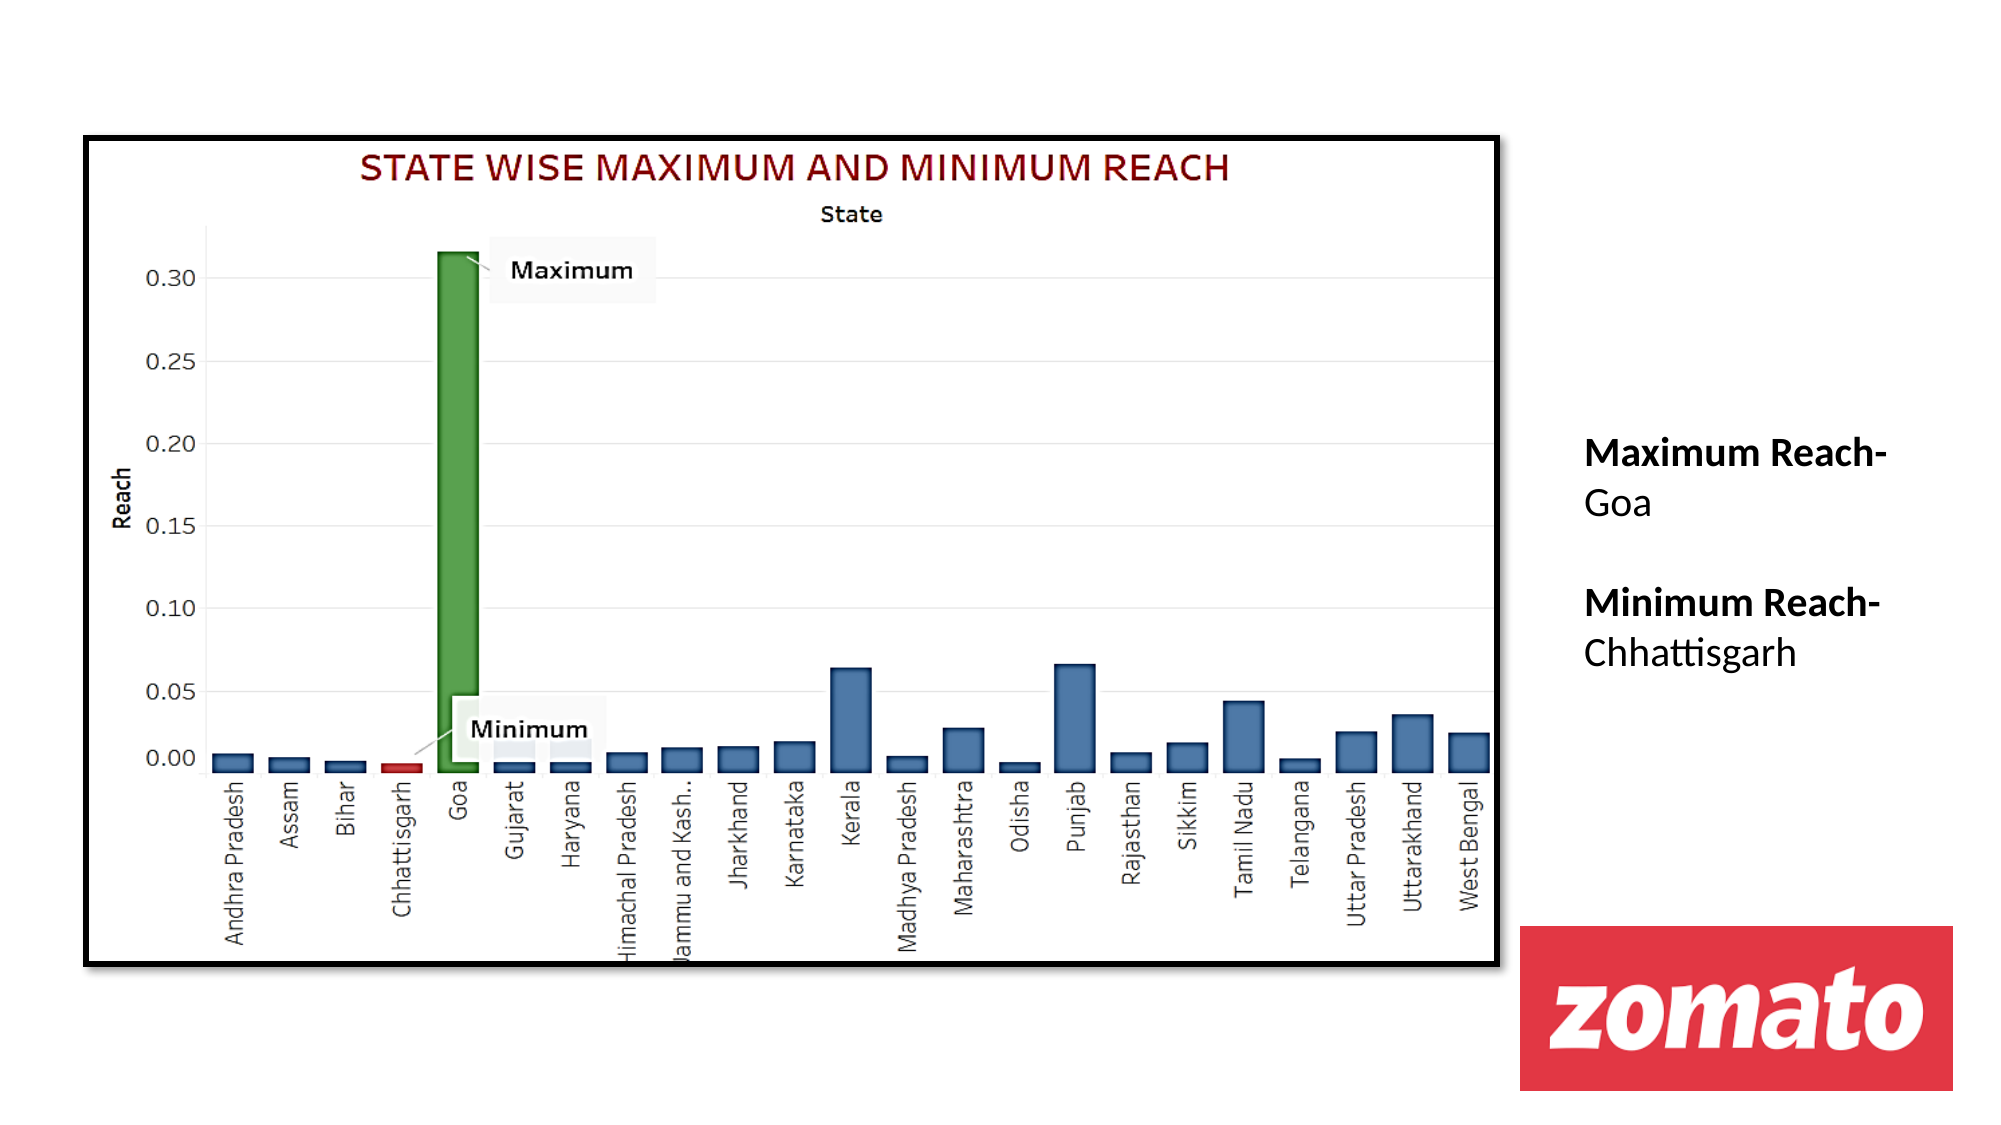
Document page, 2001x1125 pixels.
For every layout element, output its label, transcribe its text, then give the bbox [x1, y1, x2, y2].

picture [89, 140, 1494, 961]
picture [1520, 926, 1953, 1091]
text_box Maximum Reach- Goa Minimum Reach- Chhattisgarh [1569, 417, 1953, 682]
